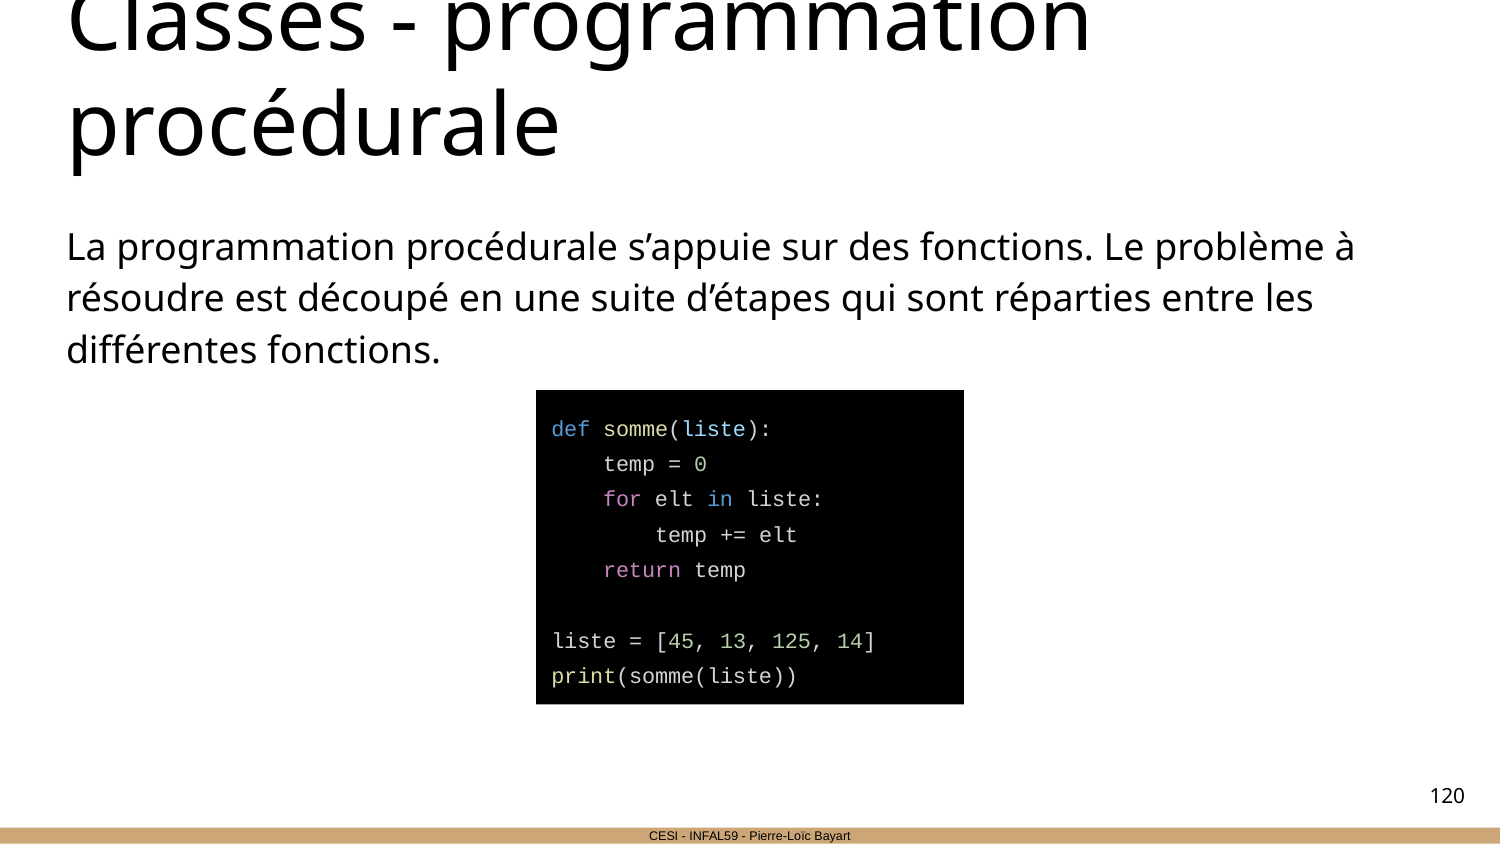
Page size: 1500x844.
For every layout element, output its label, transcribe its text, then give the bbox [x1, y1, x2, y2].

text_box def somme(liste): temp = 0 for elt in liste: temp += elt return temp liste = [45, 13, 125, 14] print(somme(liste)) [536, 390, 964, 705]
slide_number ‹#› [1389, 764, 1480, 830]
list La programmation procédurale s’appuie sur des fonctions. Le problème à résoudre est découpé en une suite d’étapes qui sont réparties entre les différentes fonctions. [51, 200, 1449, 743]
title Classes - programmation procédurale [51, 51, 1449, 189]
